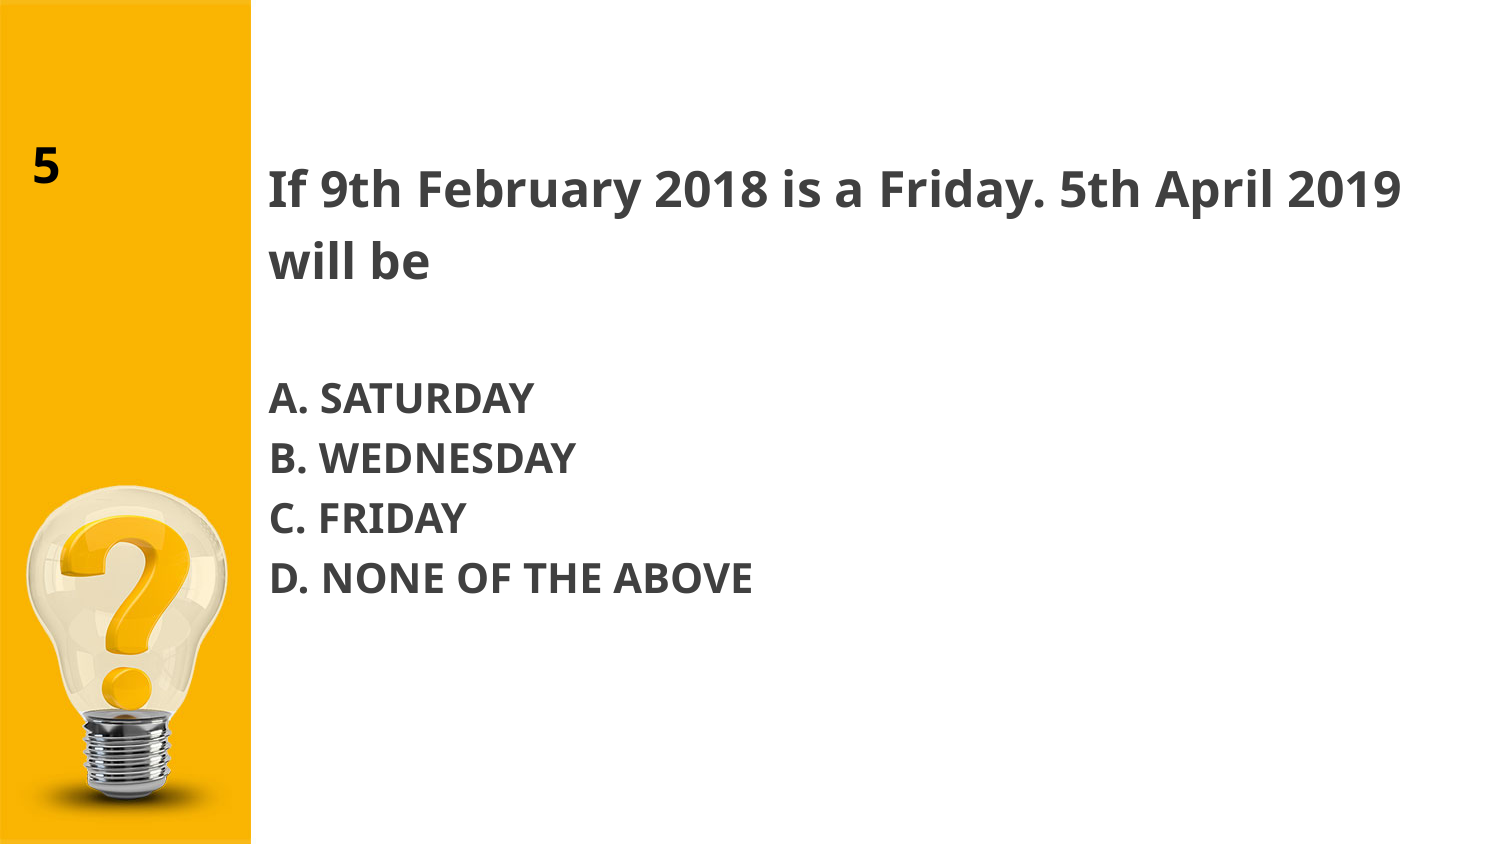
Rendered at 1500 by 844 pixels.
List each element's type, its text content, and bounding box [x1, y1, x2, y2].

text_box If 9th February 2018 is a Friday. 5th April 2019 will be A. SATURDAY B. WEDNESDAY C. FRIDAY D. NONE OF THE ABOVE [253, 138, 1424, 610]
picture [0, 0, 1500, 844]
text_box 5 [17, 126, 124, 202]
